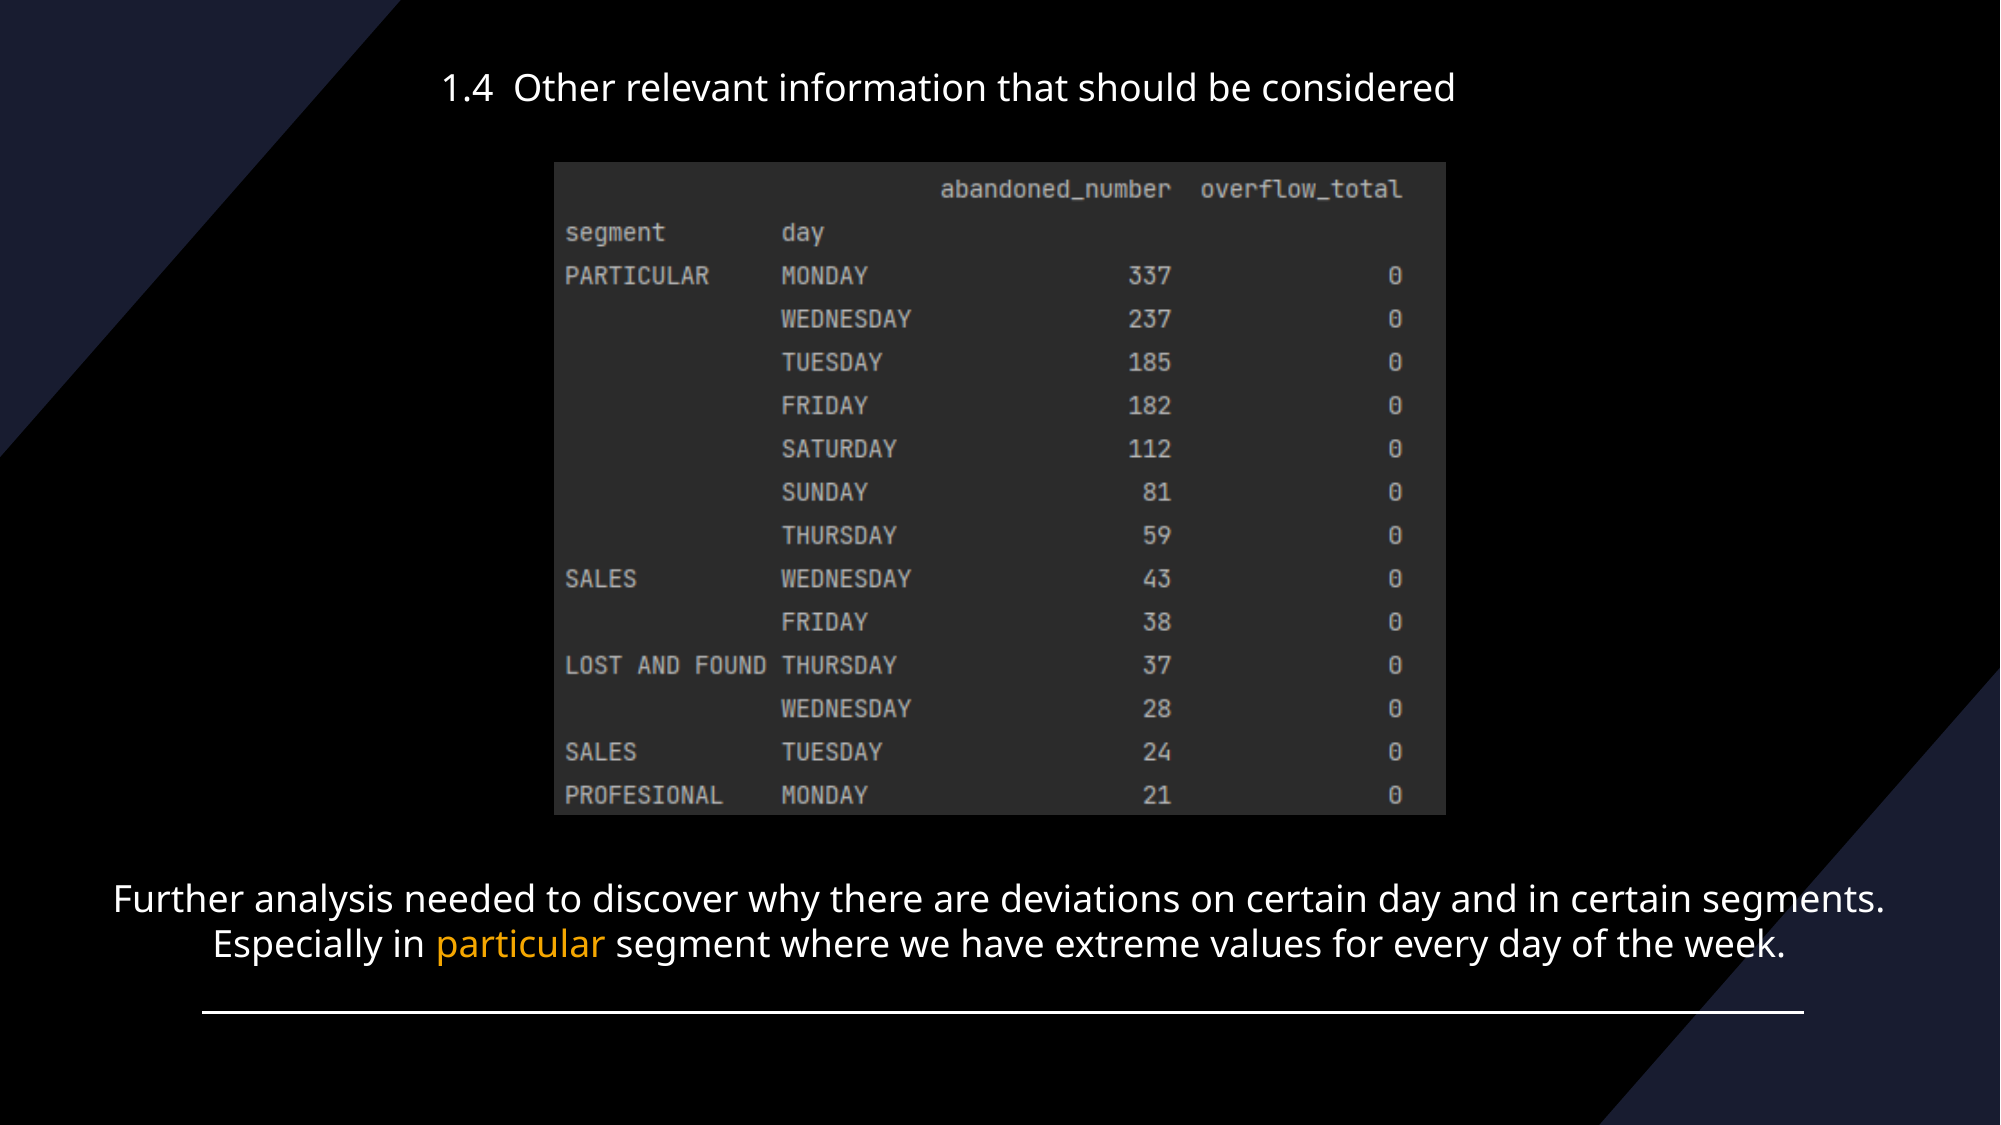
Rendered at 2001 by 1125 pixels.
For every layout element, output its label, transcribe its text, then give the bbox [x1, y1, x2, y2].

picture [554, 162, 1446, 815]
text_box Further analysis needed to discover why there are deviations on certain day and in certain segments. Especially in particular segment where we have extreme values for every day of the week. [97, 867, 1902, 973]
text_box 1.4 Other relevant information that should be considered [425, 56, 1473, 161]
